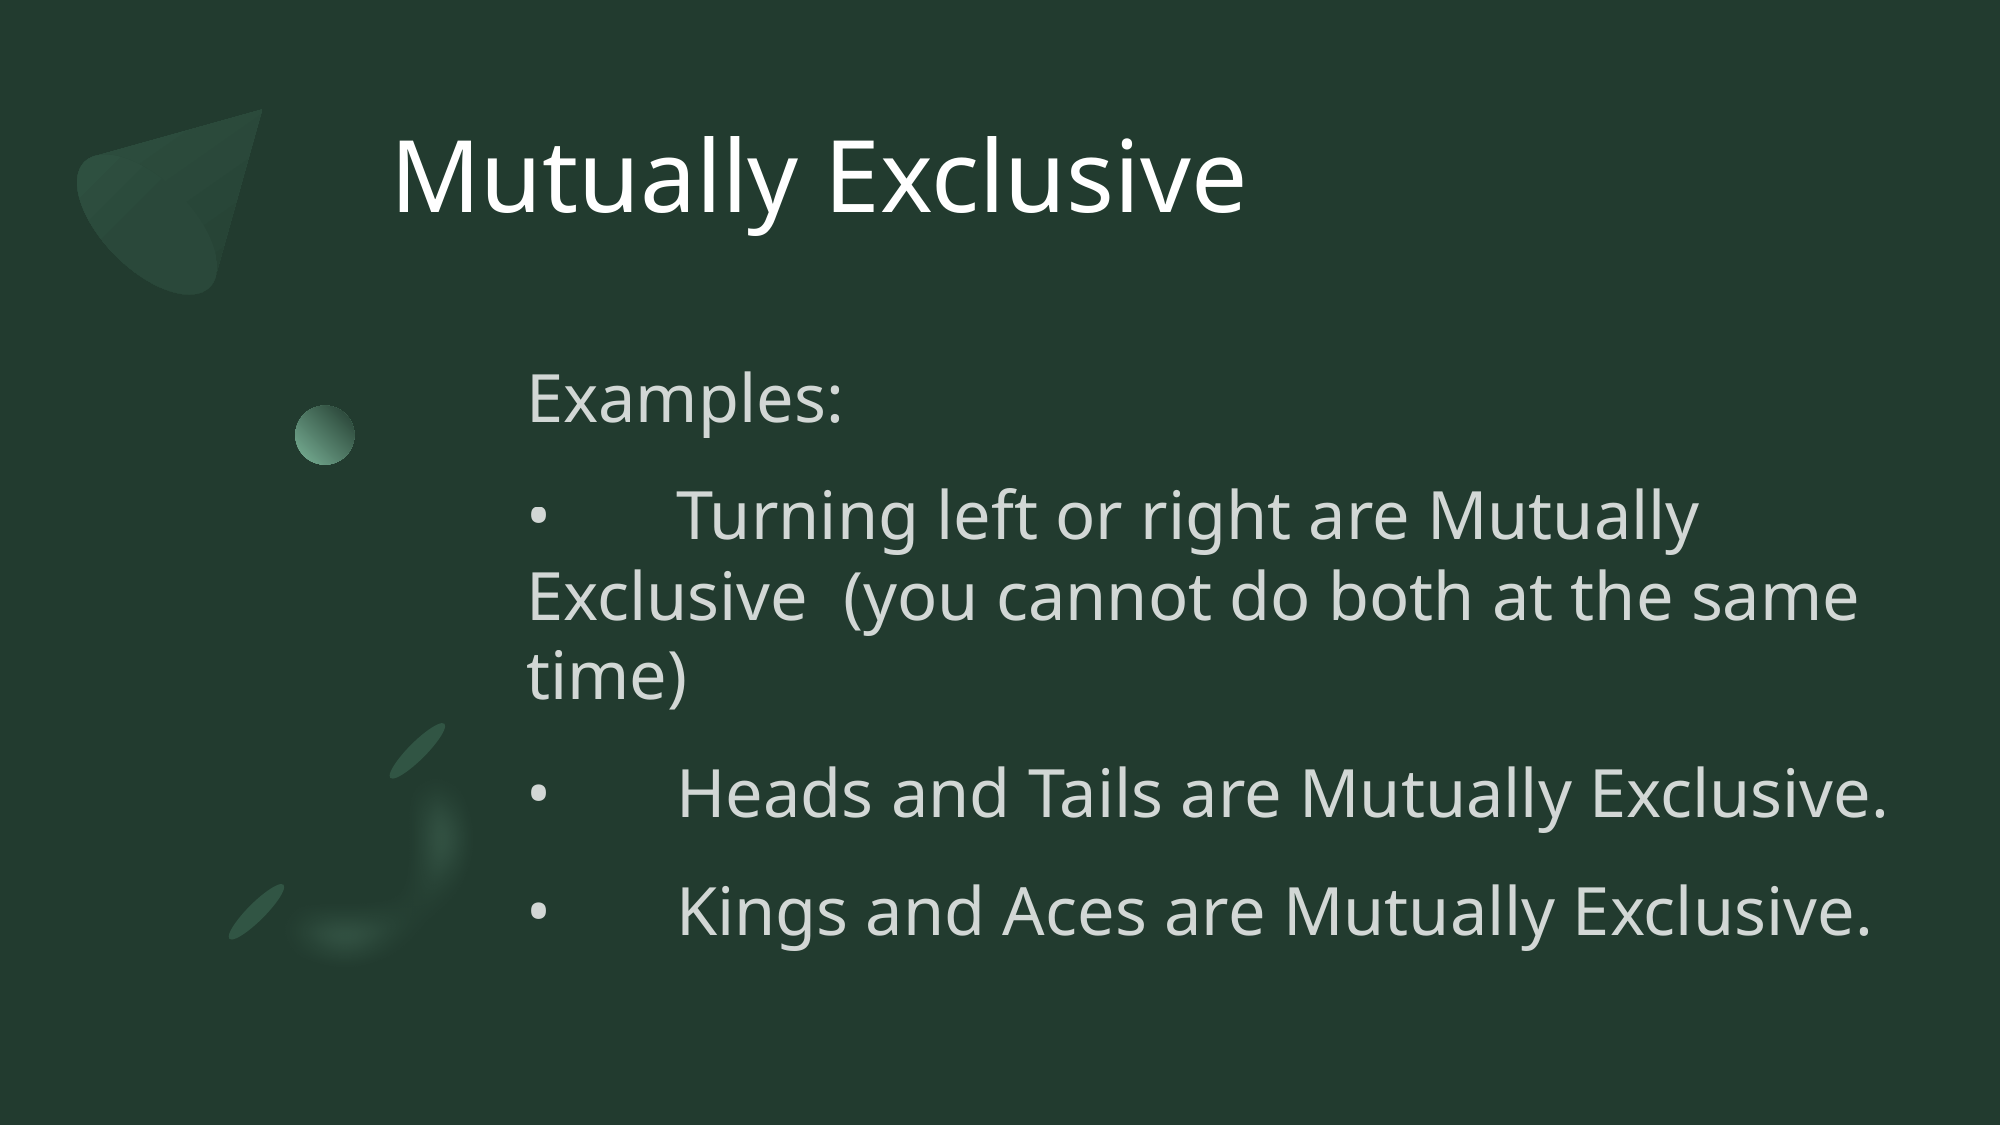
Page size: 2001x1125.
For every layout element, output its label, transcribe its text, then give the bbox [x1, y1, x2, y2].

subtitle Examples: • Turning left or right are Mutually Exclusive (you cannot do both at the same time) • Heads and Tails are Mutually Exclusive. • Kings and Aces are Mutually Exclusive. [526, 355, 1989, 976]
title Mutually Exclusive [390, 112, 1749, 240]
